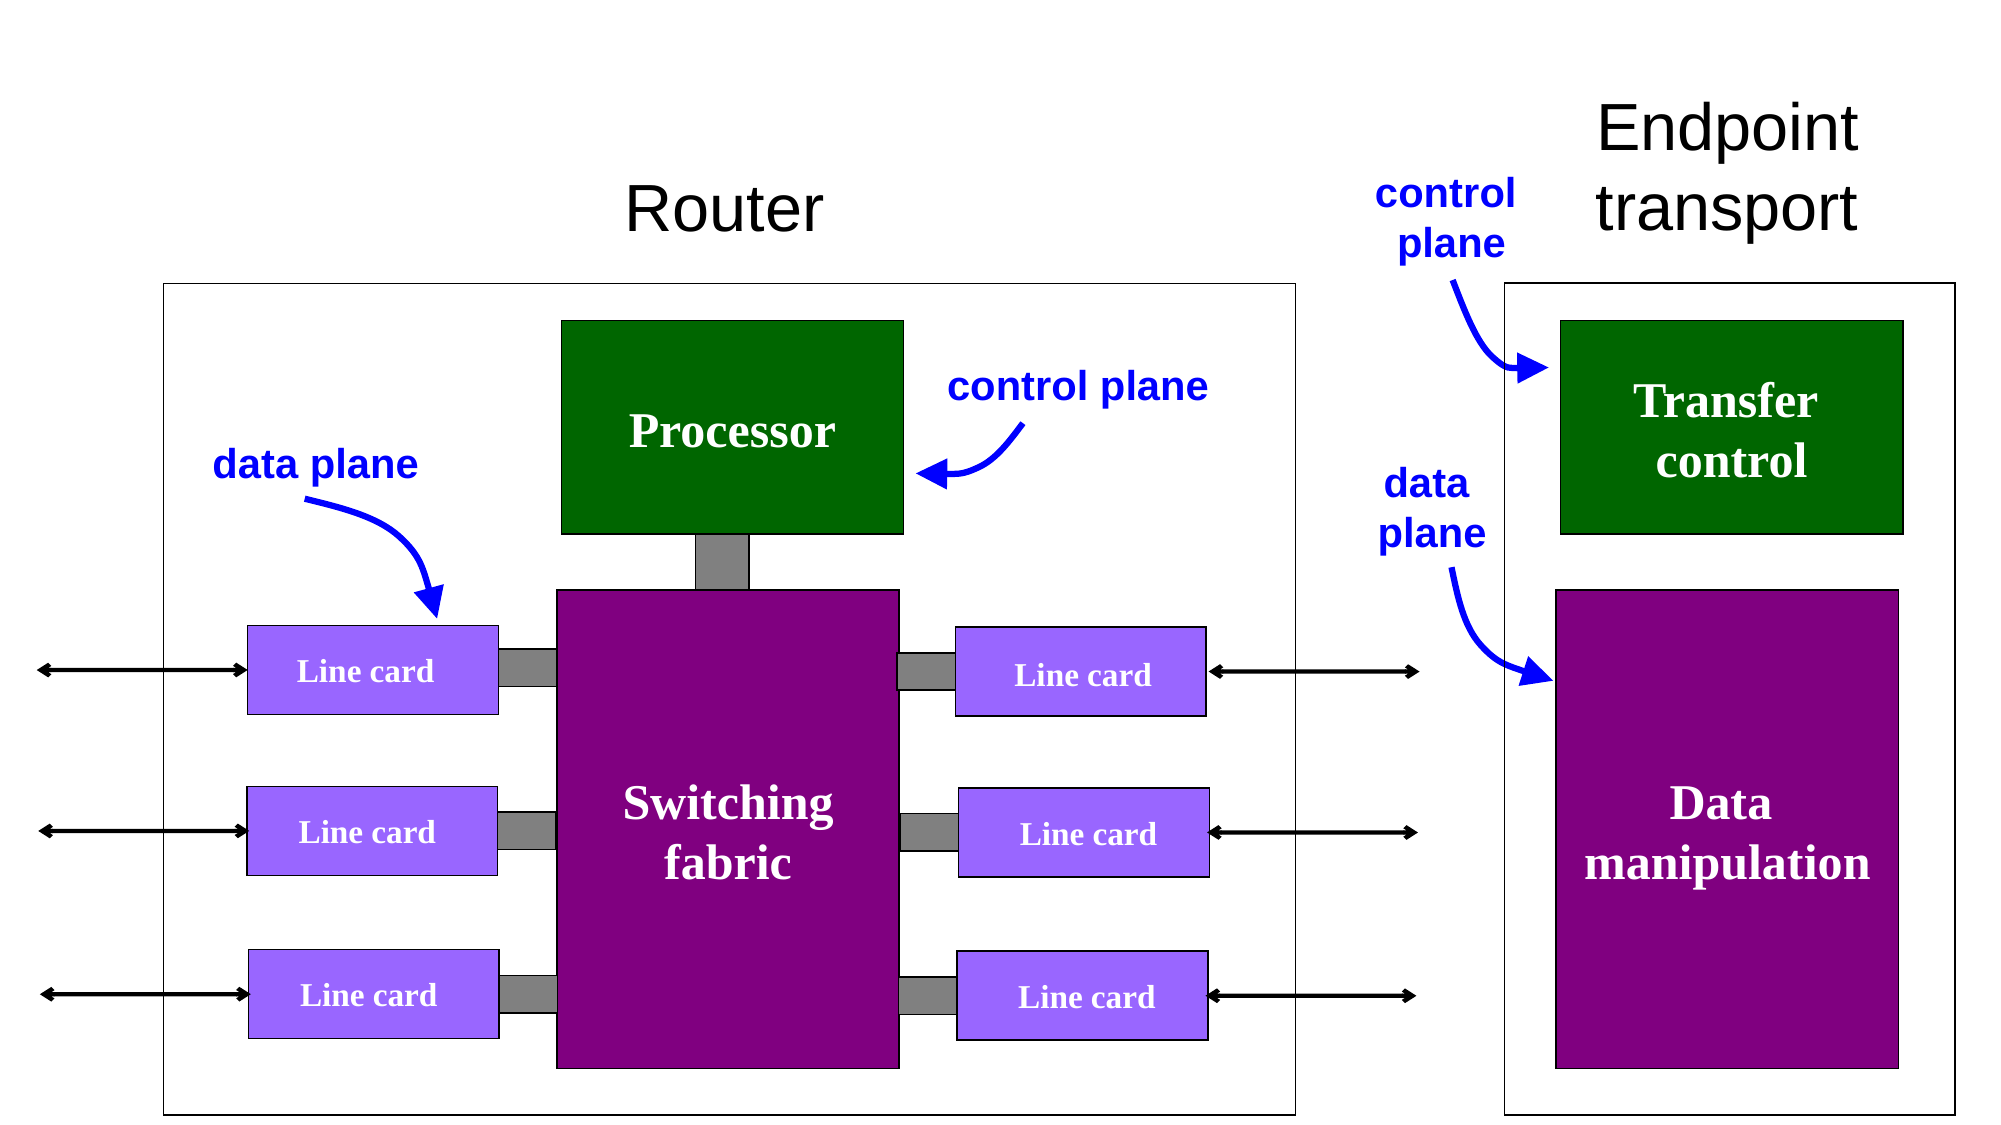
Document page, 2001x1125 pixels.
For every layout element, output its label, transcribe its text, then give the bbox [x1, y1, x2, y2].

text_box data plane [1362, 448, 1502, 564]
text_box [1452, 280, 1504, 366]
text_box [304, 498, 442, 619]
text_box Router [134, 157, 1315, 253]
text_box control plane [932, 351, 1225, 417]
text_box [163, 283, 1296, 1116]
text_box Endpoint transport [1464, 76, 1990, 252]
text_box control plane [1360, 158, 1543, 274]
text_box [1504, 282, 1956, 1116]
text_box [36, 662, 163, 678]
text_box [1296, 664, 1420, 679]
text_box [1296, 825, 1418, 840]
text_box data plane [197, 429, 434, 495]
text_box [38, 823, 163, 839]
text_box [1451, 567, 1504, 664]
text_box [915, 423, 1024, 485]
